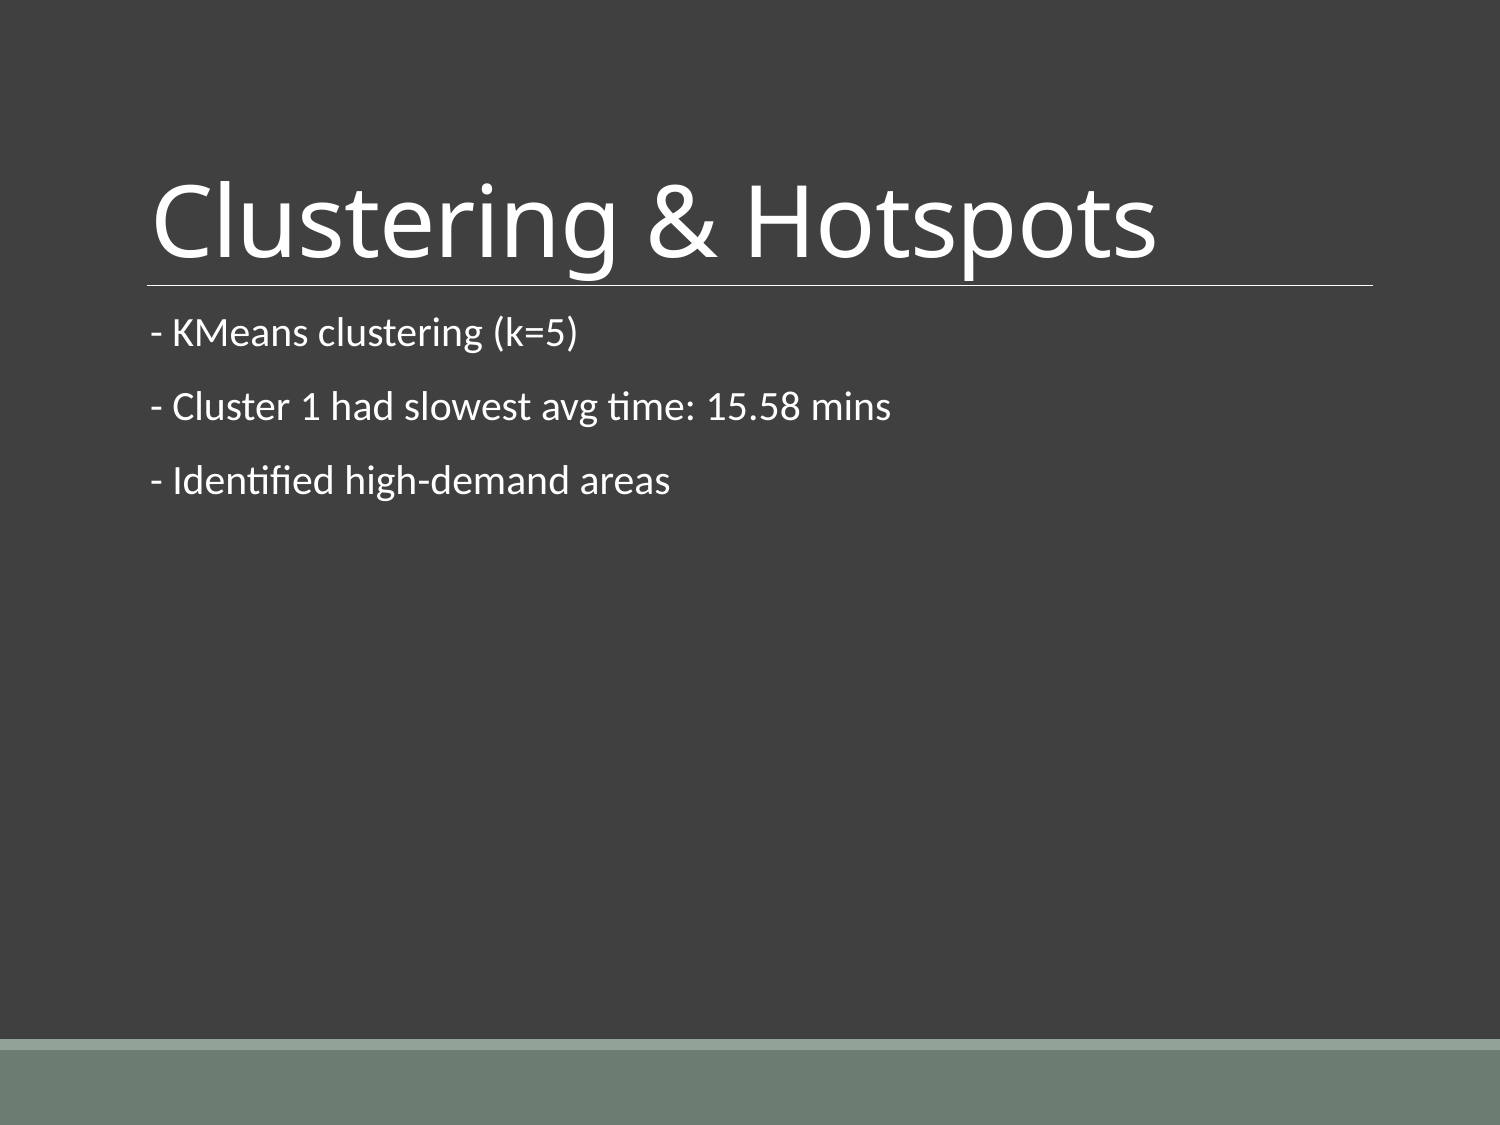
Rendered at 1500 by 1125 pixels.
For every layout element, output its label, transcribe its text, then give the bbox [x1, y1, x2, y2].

list - KMeans clustering (k=5) - Cluster 1 had slowest avg time: 15.58 mins - Identified high-demand areas [135, 302, 1373, 963]
title Clustering & Hotspots [135, 47, 1373, 285]
